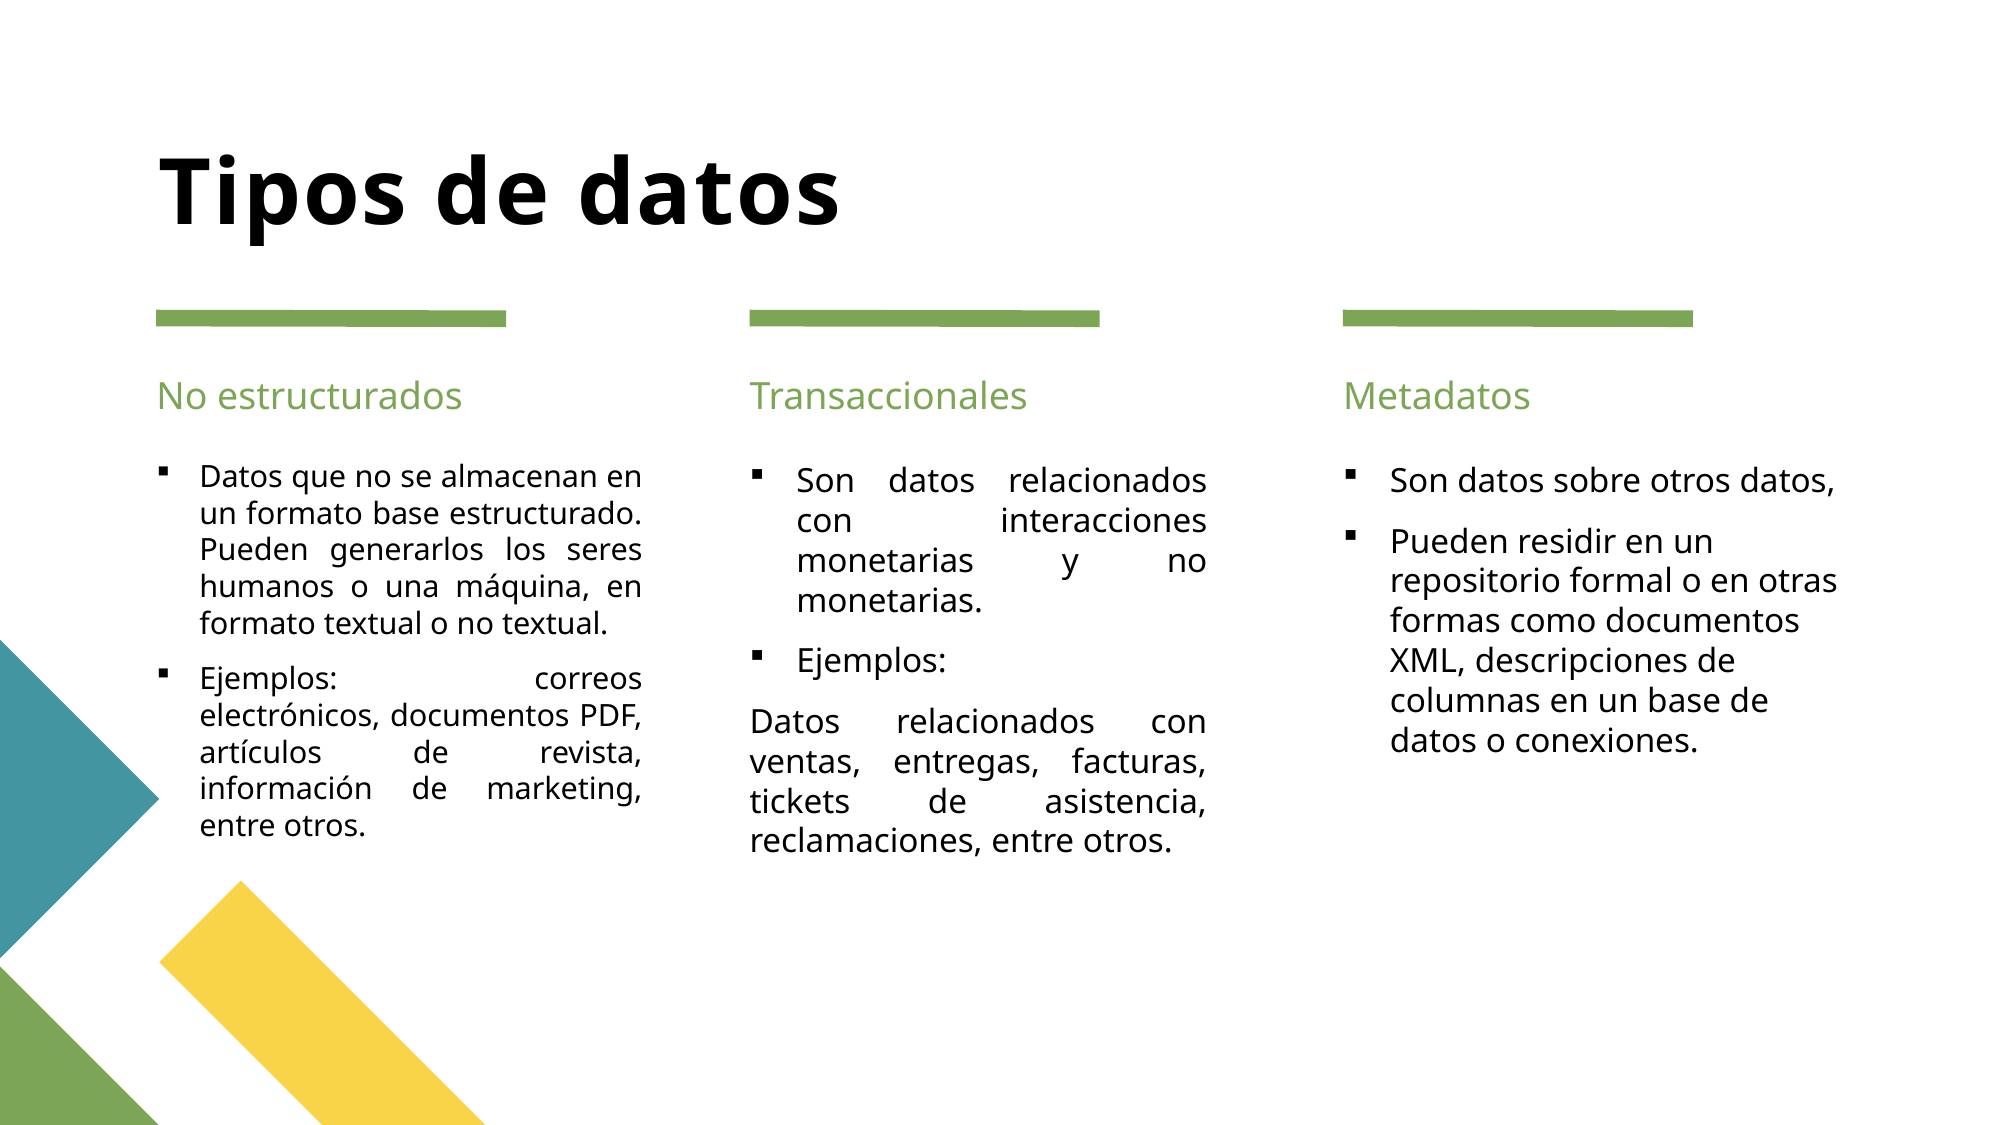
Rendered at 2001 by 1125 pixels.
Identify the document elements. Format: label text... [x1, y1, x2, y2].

list Son datos relacionados con interacciones monetarias y no monetarias. Ejemplos: Datos relacionados con ventas, entregas, facturas, tickets de asistencia, reclamaciones, entre otros. [749, 459, 1208, 900]
list Metadatos [1343, 377, 1842, 444]
list Transaccionales [749, 377, 1248, 444]
list No estructurados [156, 377, 655, 444]
list Son datos sobre otros datos, Pueden residir en un repositorio formal o en otras formas como documentos XML, descripciones de columnas en un base de datos o conexiones. [1343, 459, 1842, 778]
list Datos que no se almacenan en un formato base estructurado. Pueden generarlos los seres humanos o una máquina, en formato textual o no textual. Ejemplos: correos electrónicos, documentos PDF, artículos de revista, información de marketing, entre otros. [156, 457, 643, 883]
title Tipos de datos [158, 144, 1096, 245]
